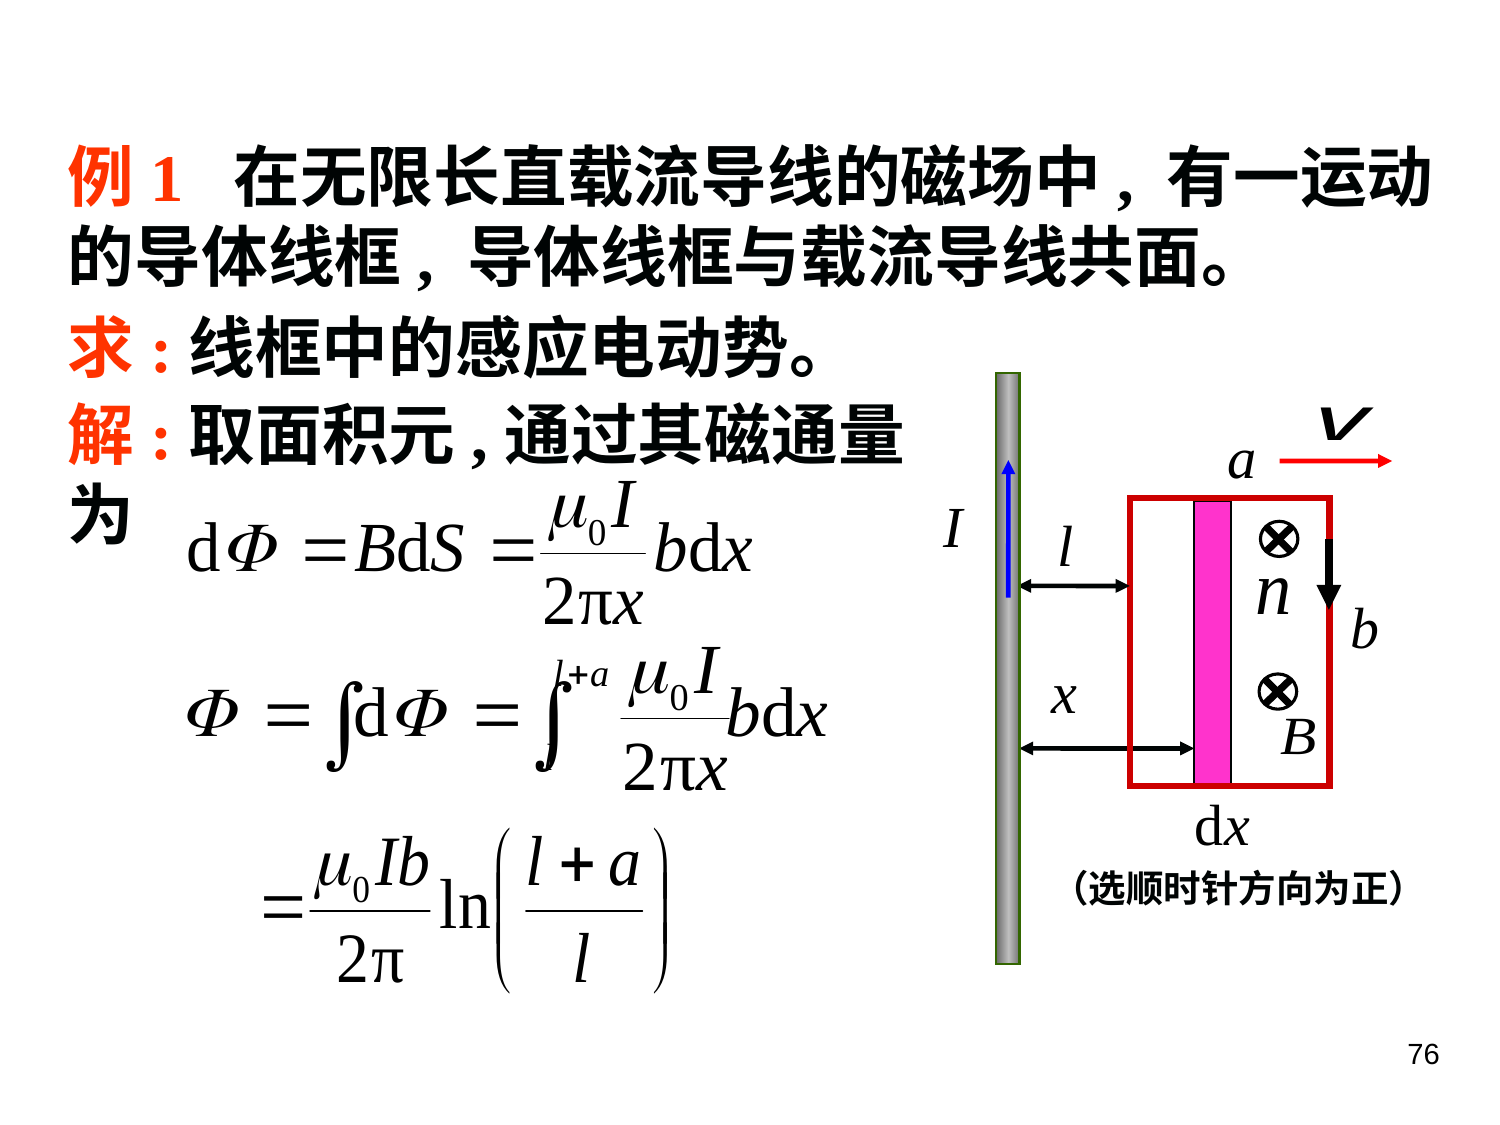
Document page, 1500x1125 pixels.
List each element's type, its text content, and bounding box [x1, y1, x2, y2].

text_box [1223, 447, 1262, 486]
text_box （选顺时针方向为正） [1036, 857, 1462, 918]
text_box 例1 在无限长直载流导线的磁场中, 有一运动的导体线框, 导体线框与载流导线共面。 [53, 127, 1459, 303]
text_box [995, 373, 1020, 965]
text_box 76 [1104, 1027, 1455, 1106]
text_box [183, 467, 759, 633]
text_box [1129, 498, 1330, 786]
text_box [253, 822, 680, 1000]
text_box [1019, 501, 1253, 853]
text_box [1349, 603, 1383, 656]
text_box 求:线框中的感应电动势。 [52, 278, 880, 394]
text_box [1259, 673, 1329, 764]
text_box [1296, 385, 1392, 456]
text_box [938, 503, 973, 552]
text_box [1244, 521, 1306, 634]
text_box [182, 633, 833, 799]
text_box [1279, 456, 1393, 468]
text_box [1056, 520, 1080, 573]
text_box [1002, 460, 1015, 598]
text_box 解:取面积元,通过其磁通量为 [53, 385, 975, 560]
